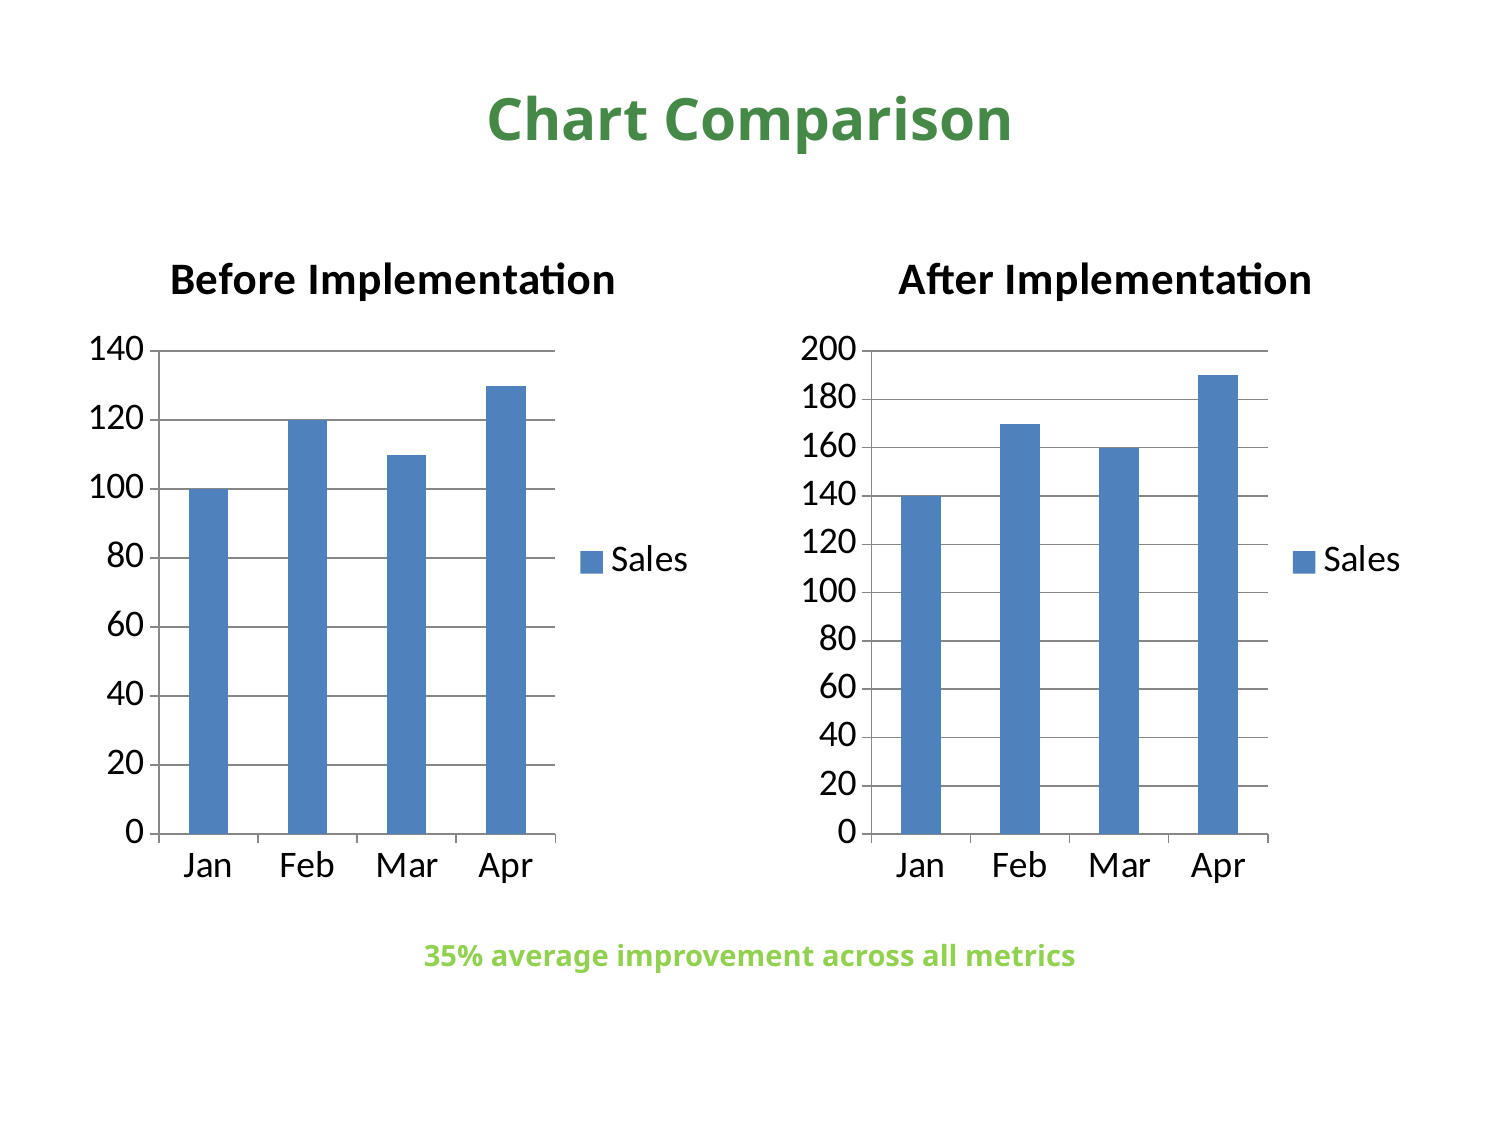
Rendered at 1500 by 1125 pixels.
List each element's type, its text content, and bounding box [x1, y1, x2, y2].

text_box Chart Comparison [471, 75, 1029, 160]
chart [787, 224, 1426, 901]
text_box 35% average improvement across all metrics [408, 929, 1092, 980]
chart [74, 224, 713, 901]
